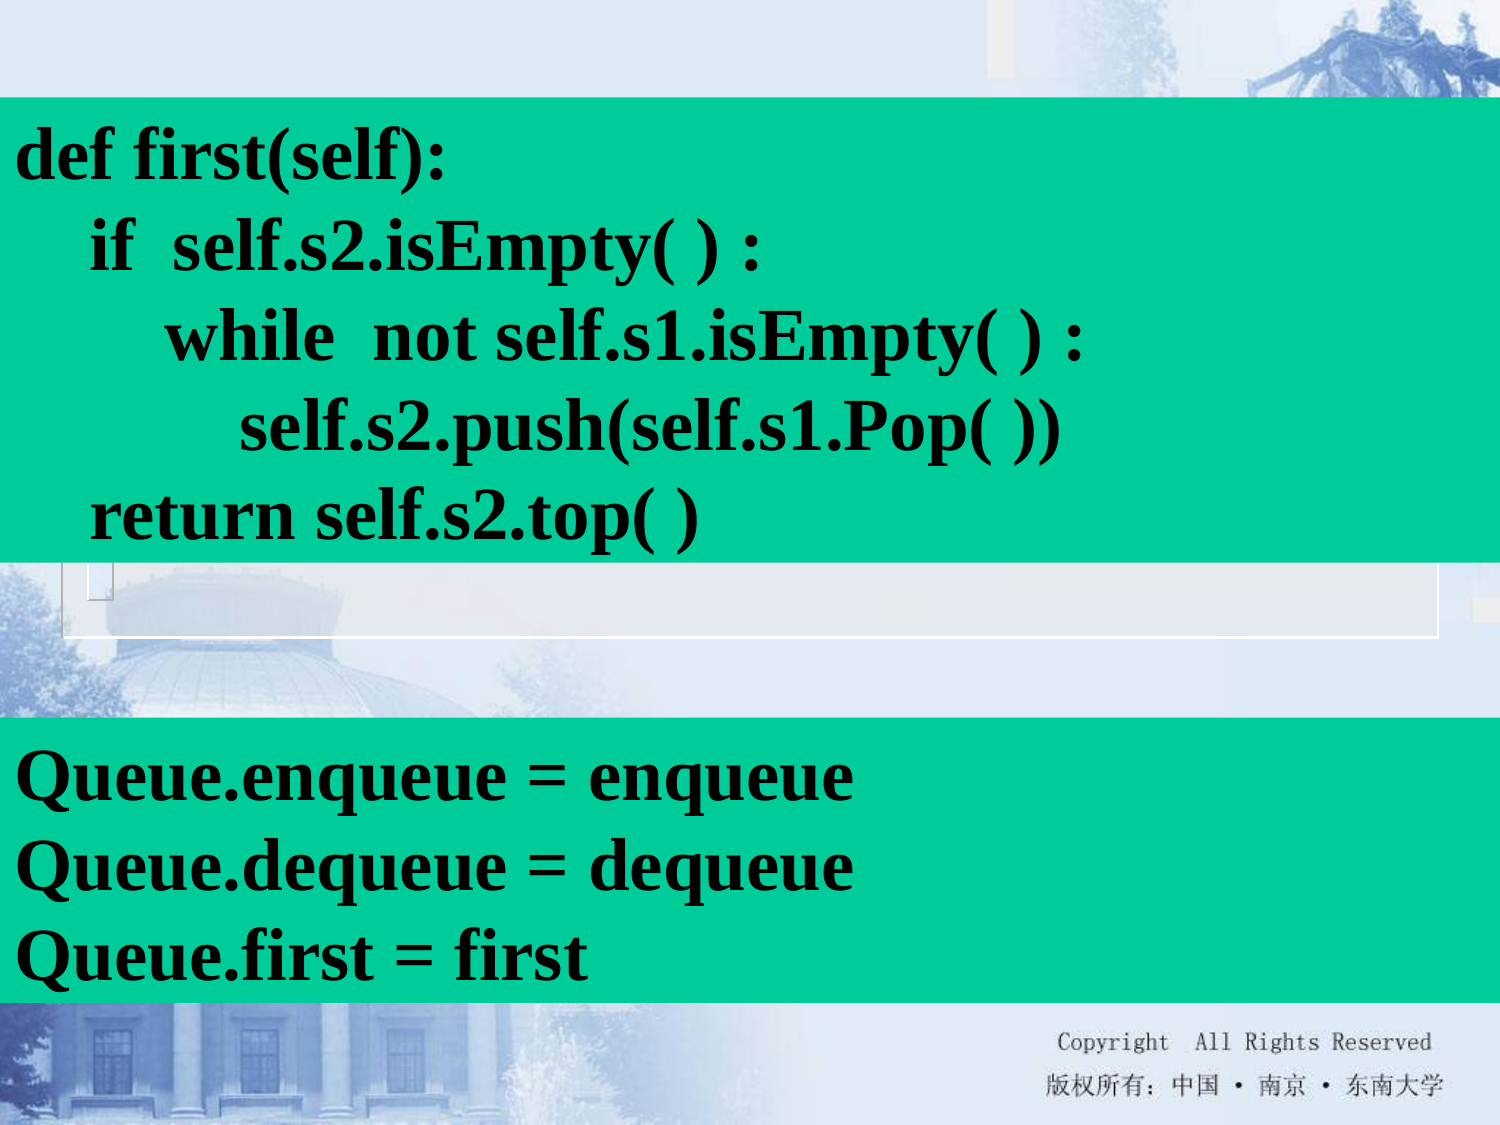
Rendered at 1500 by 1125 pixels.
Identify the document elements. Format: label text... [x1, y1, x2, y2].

picture [0, 0, 1500, 97]
text_box Queue.enqueue = enqueue Queue.dequeue = dequeue Queue.first = first [0, 717, 1500, 1003]
text_box def first(self): if self.s2.isEmpty( ) : while not self.s1.isEmpty( ) : self.s2.push(self.s1.Pop( )) return self.s2.top( ) [0, 97, 1500, 563]
picture [89, 563, 112, 599]
picture [0, 563, 1500, 717]
picture [0, 1003, 1500, 1125]
